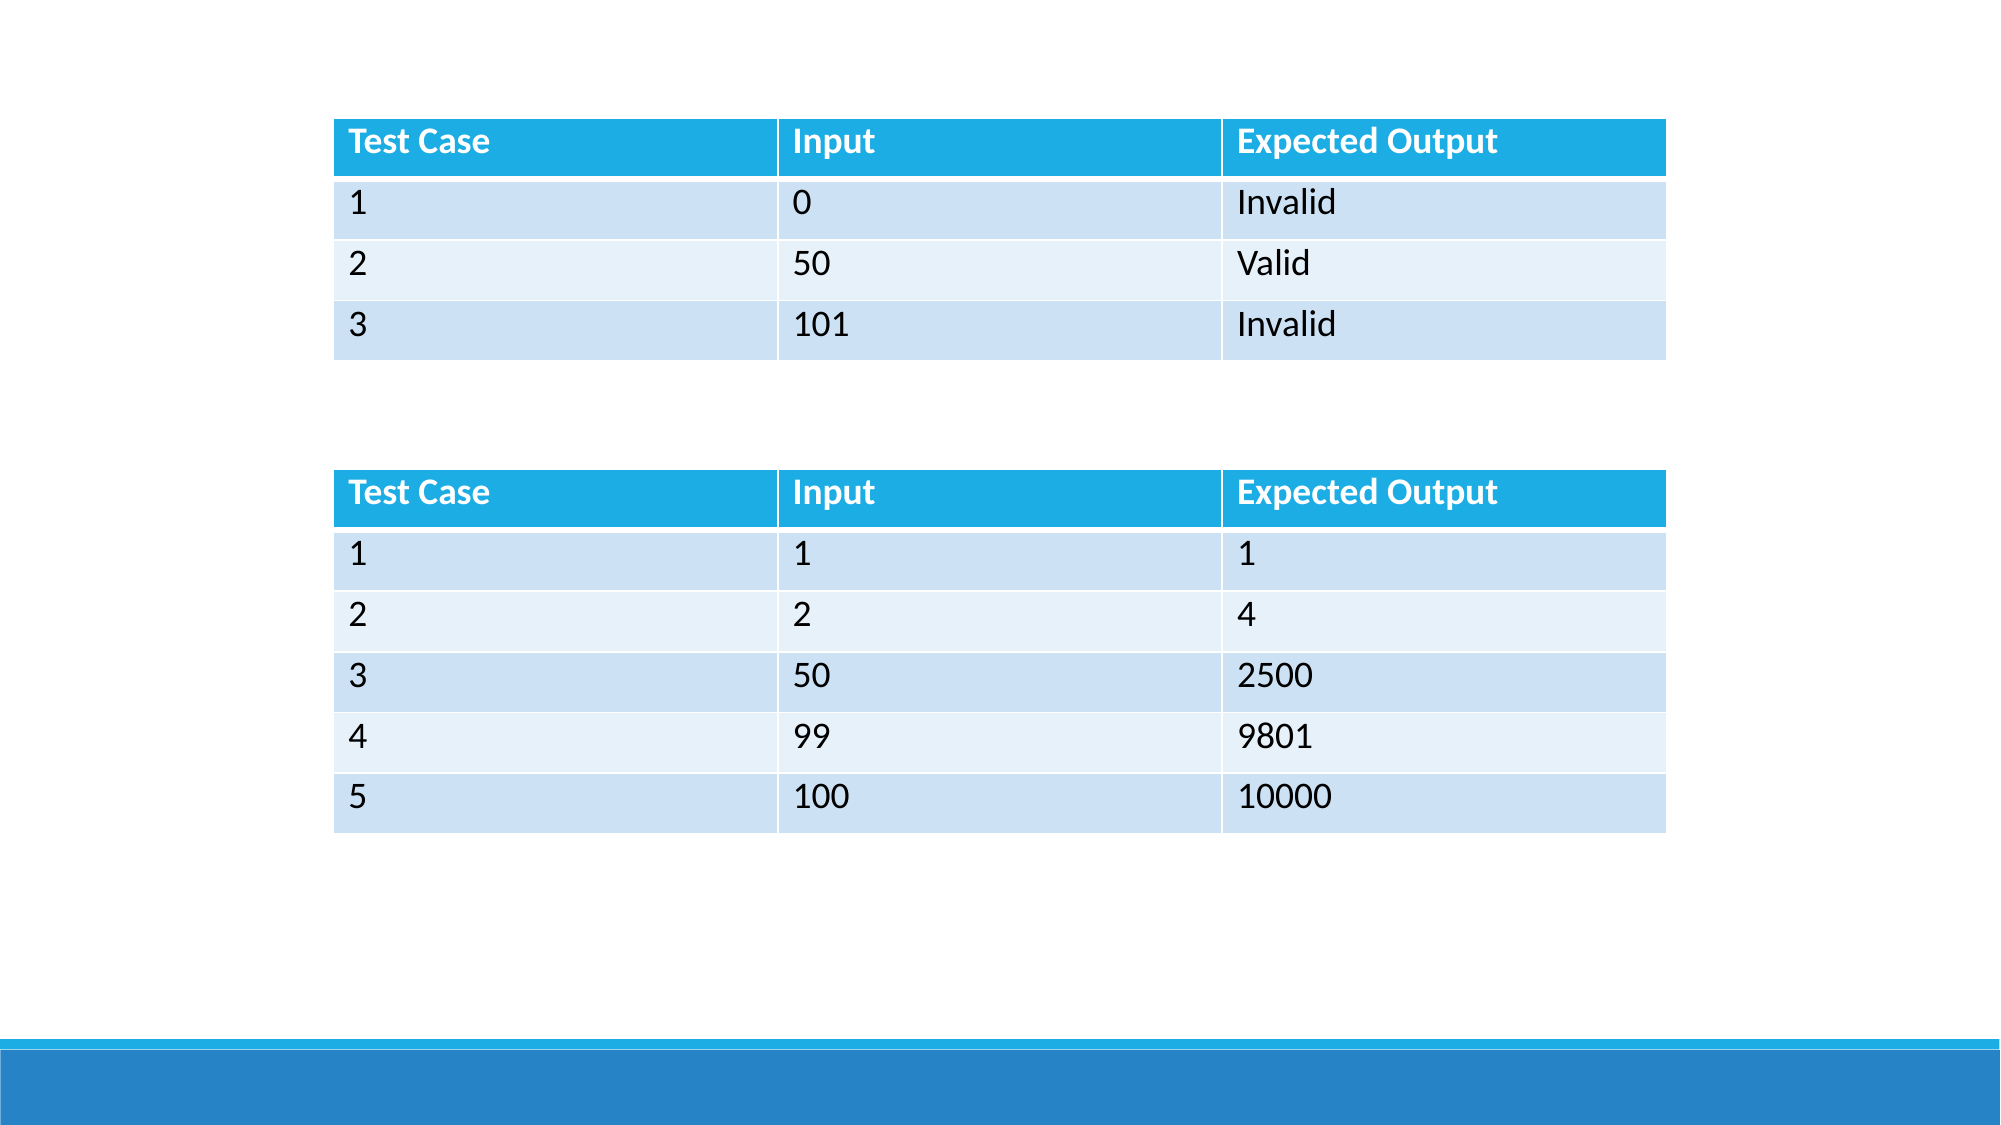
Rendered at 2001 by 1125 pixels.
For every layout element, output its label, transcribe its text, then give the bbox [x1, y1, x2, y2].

table_cell 100 [779, 774, 1221, 833]
table_cell 1 [334, 533, 777, 590]
table_cell 9801 [1223, 713, 1666, 772]
table_header Input [779, 119, 1221, 176]
table_cell 1 [779, 533, 1221, 590]
table_header Test Case [334, 470, 777, 527]
table_cell 2500 [1223, 653, 1666, 712]
table_cell Valid [1223, 241, 1666, 300]
table_cell 3 [334, 301, 777, 360]
table_header Expected Output [1223, 119, 1666, 176]
table_cell Invalid [1223, 182, 1666, 239]
table_cell 10000 [1223, 774, 1666, 833]
table_header Test Case [334, 119, 777, 176]
table_cell 1 [334, 182, 777, 239]
table_cell 50 [779, 653, 1221, 712]
table_cell 2 [334, 241, 777, 300]
table_header Expected Output [1223, 470, 1666, 527]
table_cell 4 [1223, 592, 1666, 651]
table_cell 99 [779, 713, 1221, 772]
table_cell 2 [334, 592, 777, 651]
table_cell Invalid [1223, 301, 1666, 360]
table_cell 3 [334, 653, 777, 712]
table_cell 1 [1223, 533, 1666, 590]
table_cell 101 [779, 301, 1221, 360]
table_cell 50 [779, 241, 1221, 300]
table_cell 4 [334, 713, 777, 772]
table_header Input [779, 470, 1221, 527]
table_cell 5 [334, 774, 777, 833]
table_cell 2 [779, 592, 1221, 651]
table_cell 0 [779, 182, 1221, 239]
